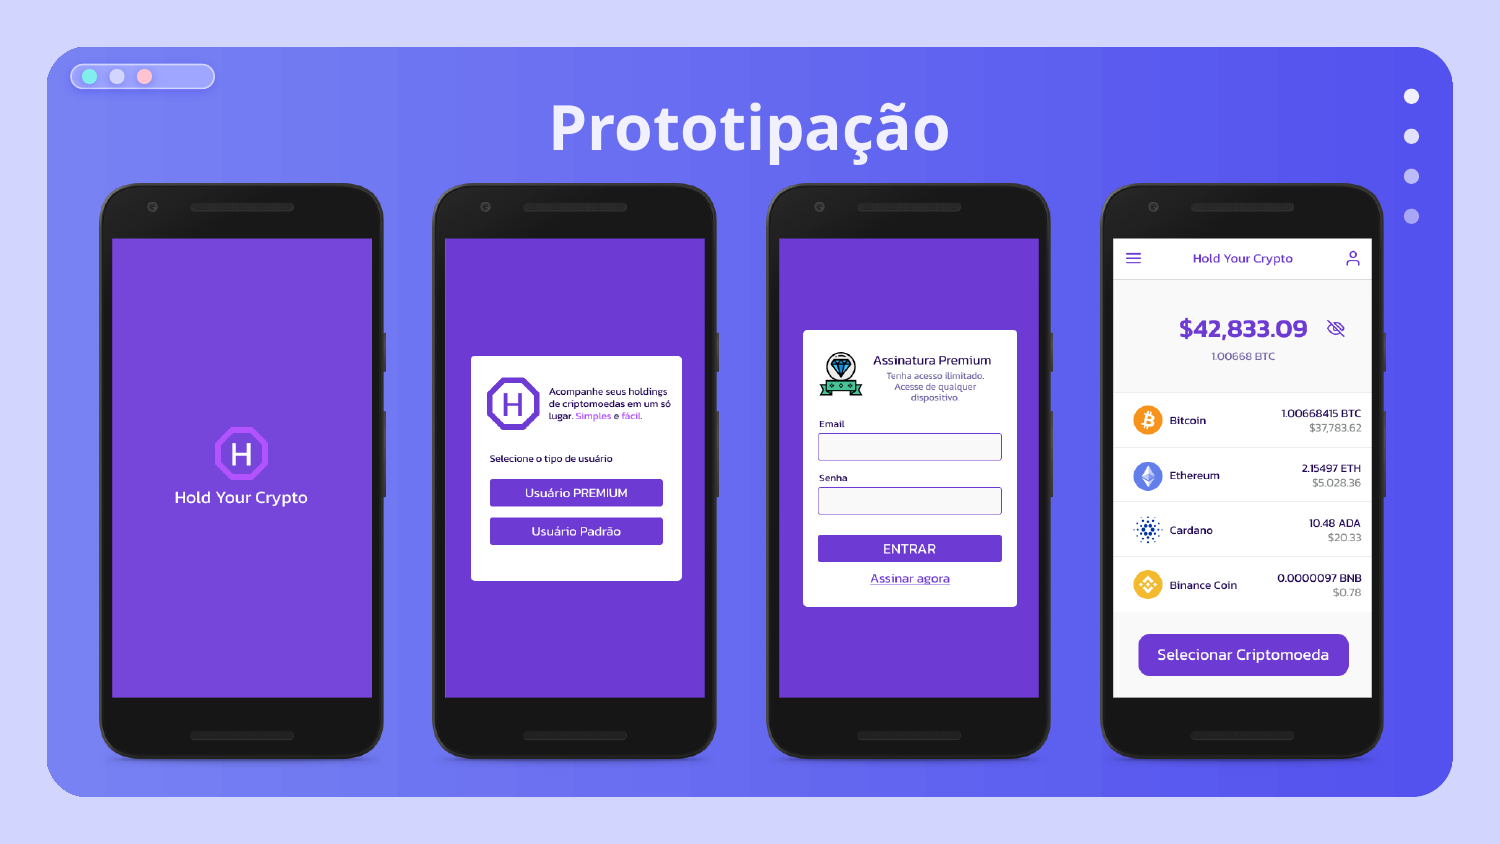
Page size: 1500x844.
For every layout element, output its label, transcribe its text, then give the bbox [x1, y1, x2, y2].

title Prototipação [118, 72, 1382, 167]
picture [432, 182, 719, 771]
picture [99, 182, 386, 771]
picture [766, 182, 1053, 771]
picture [1099, 182, 1387, 771]
